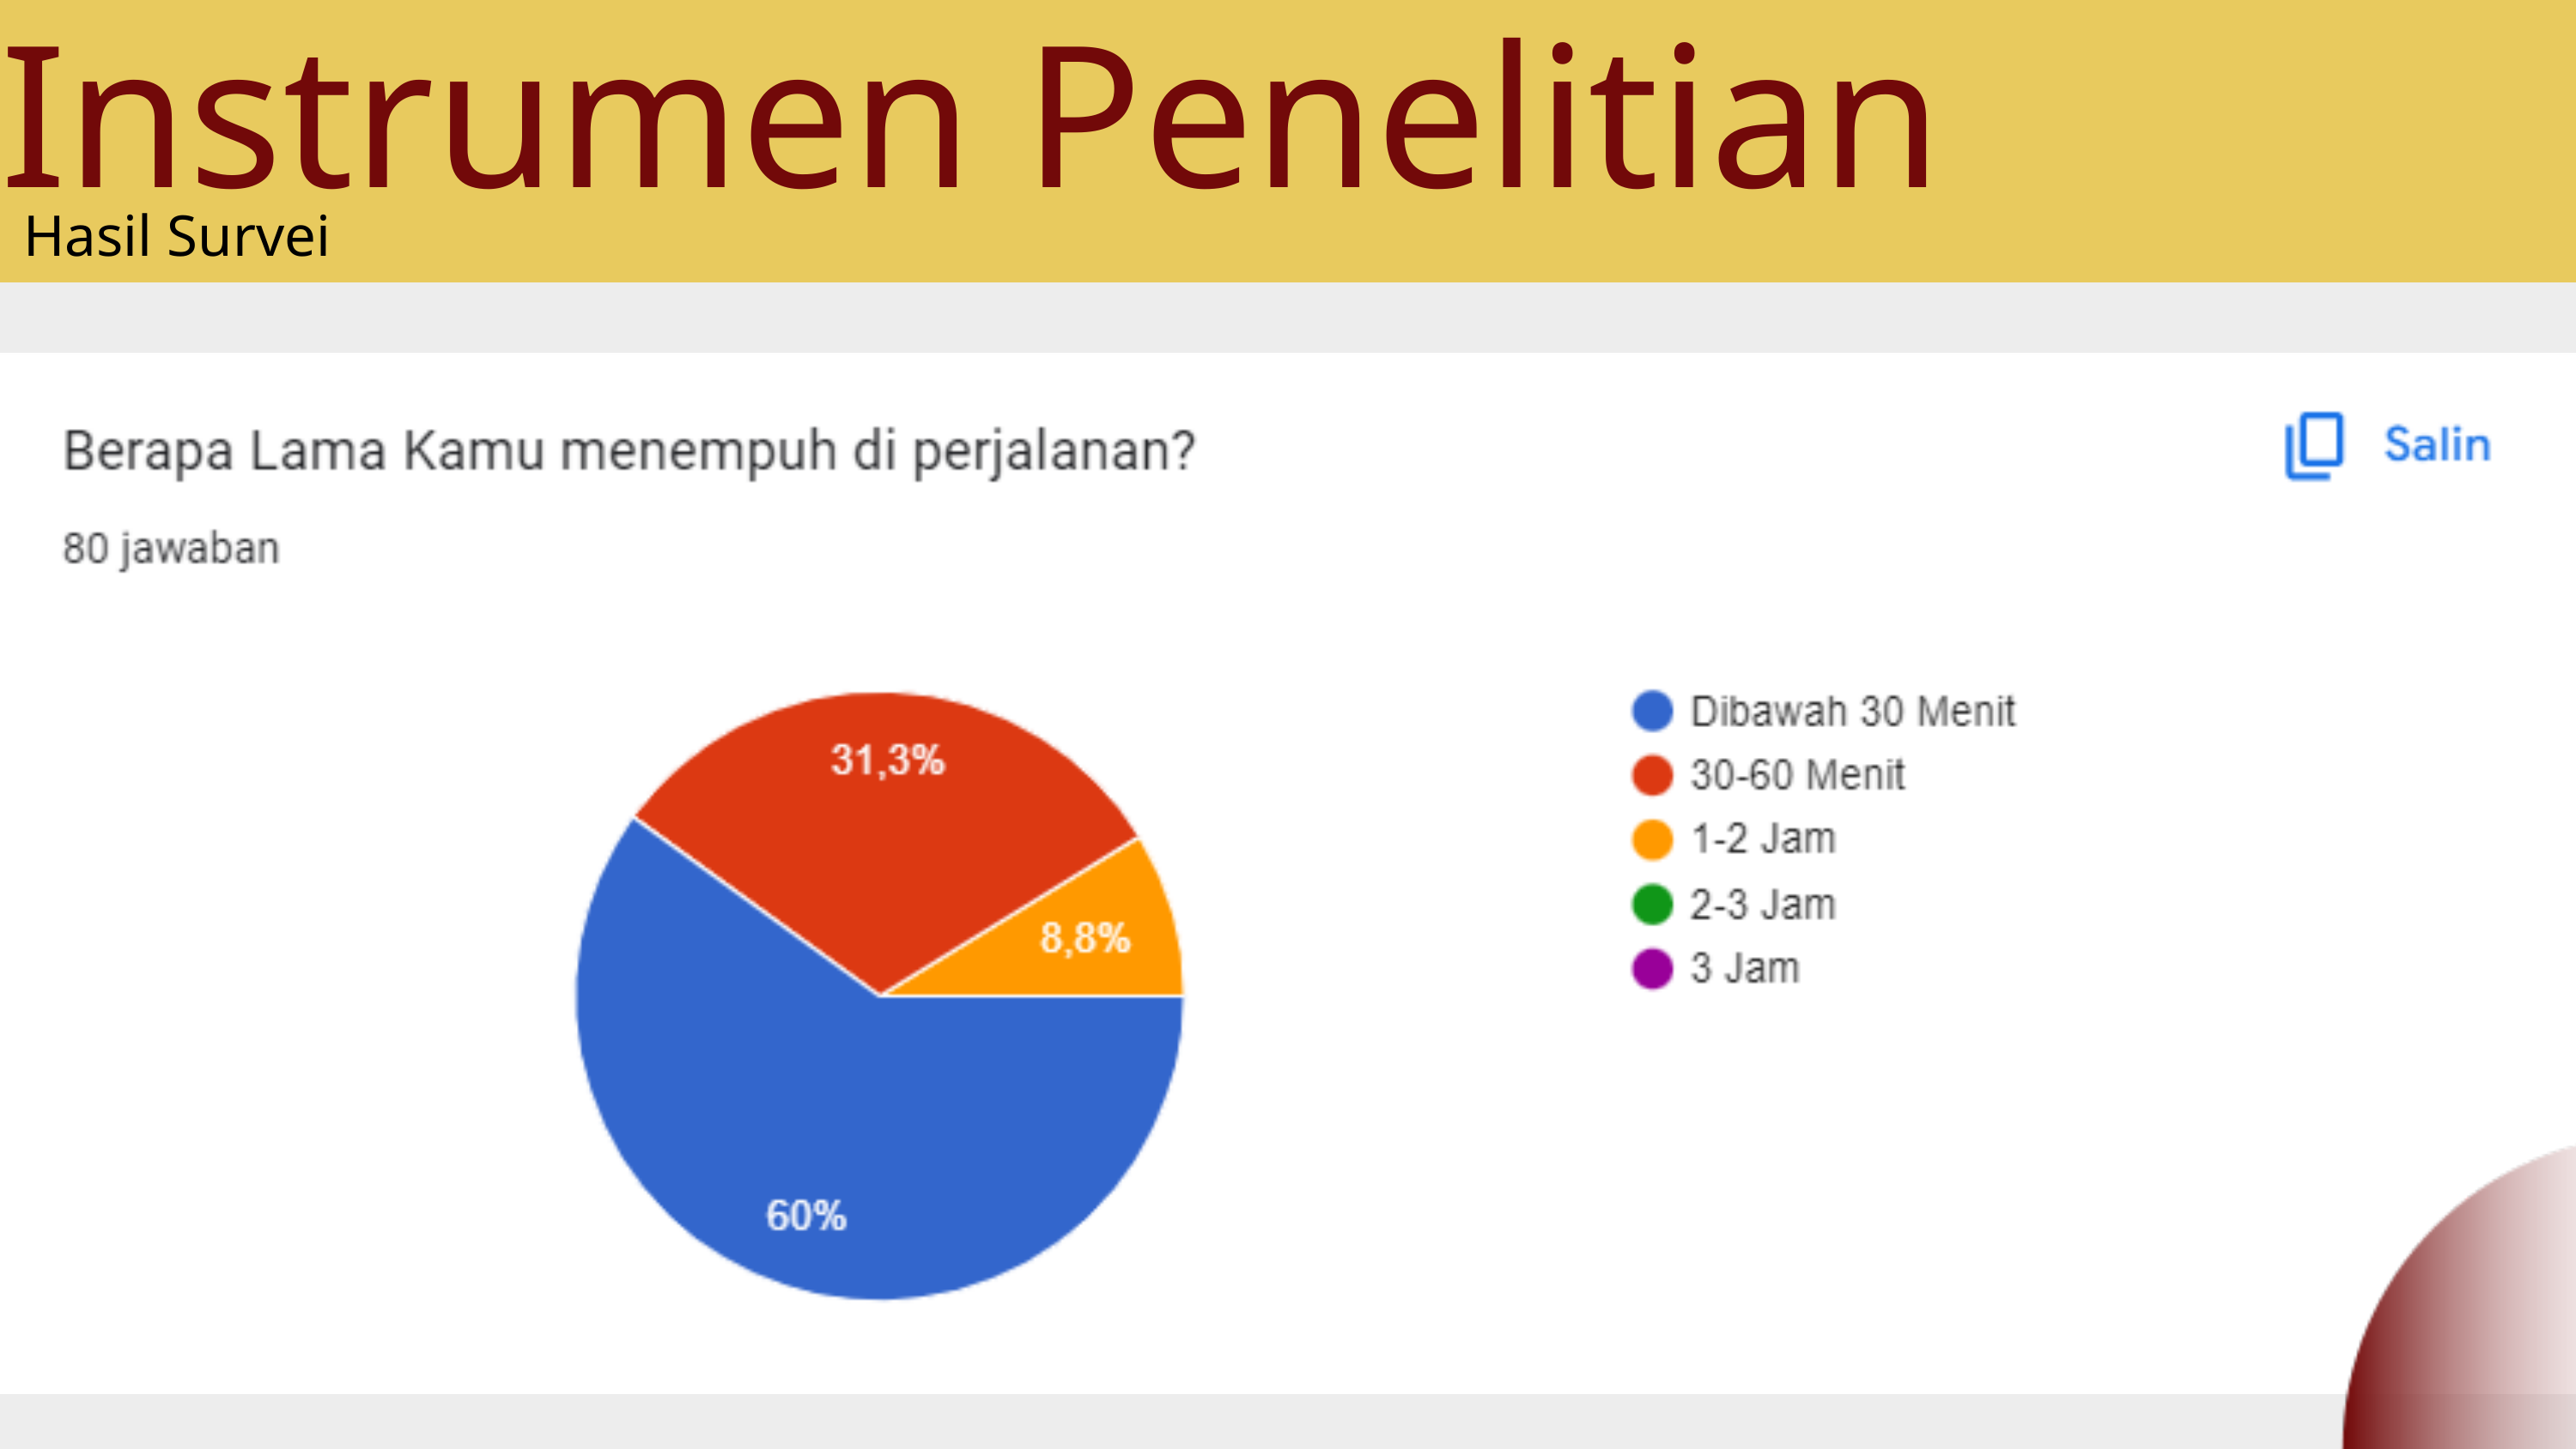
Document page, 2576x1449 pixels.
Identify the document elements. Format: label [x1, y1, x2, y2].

text_box [0, 0, 2576, 283]
picture [0, 353, 2576, 1449]
